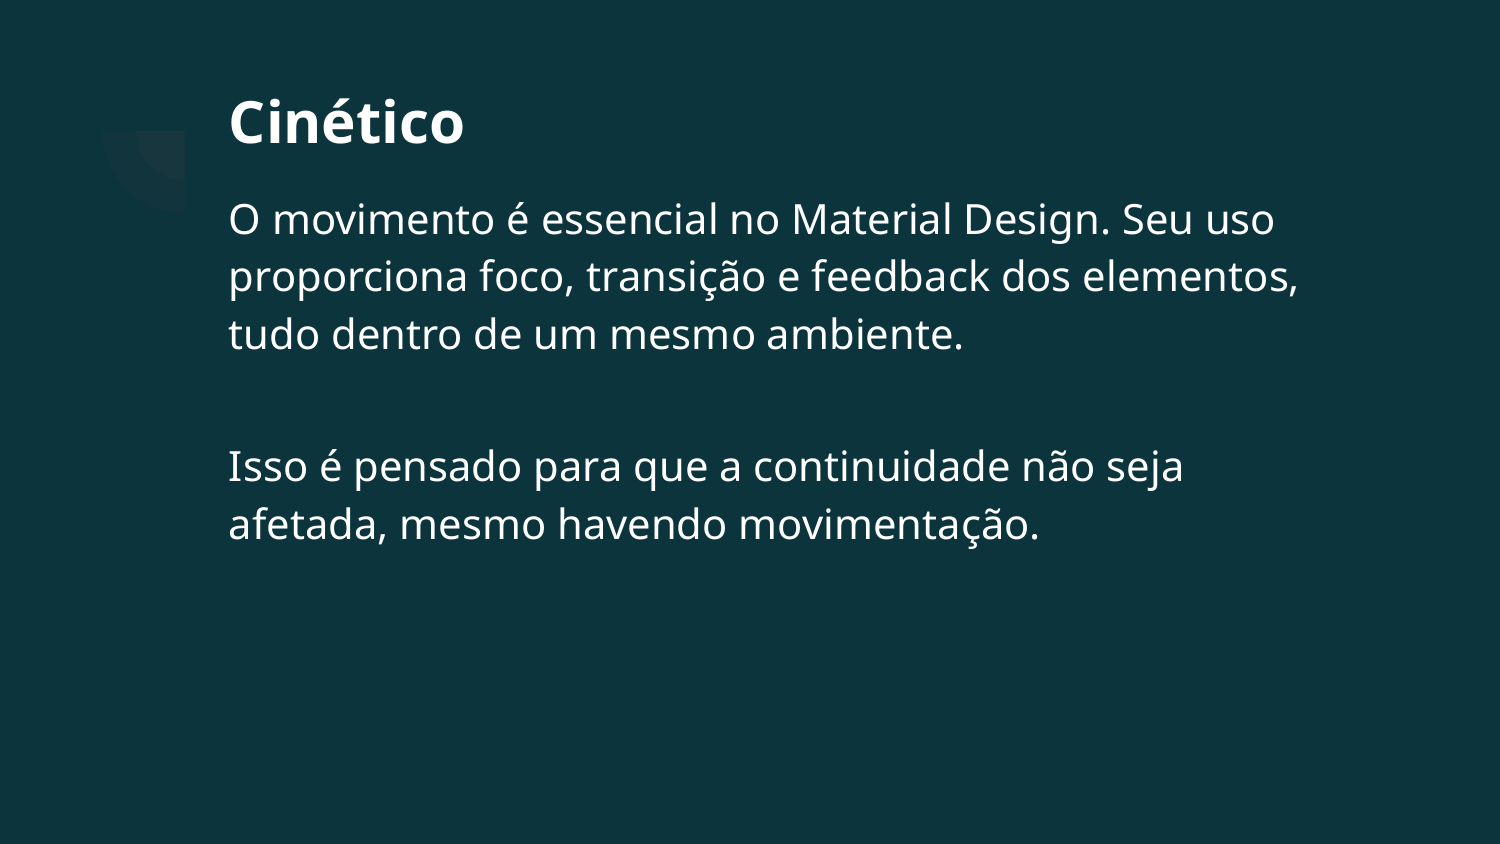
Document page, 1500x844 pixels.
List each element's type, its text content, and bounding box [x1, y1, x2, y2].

list O movimento é essencial no Material Design. Seu uso proporciona foco, transição e feedback dos elementos, tudo dentro de um mesmo ambiente. Isso é pensado para que a continuidade não seja afetada, mesmo havendo movimentação. [213, 169, 1368, 744]
title Cinético [213, 69, 1368, 160]
